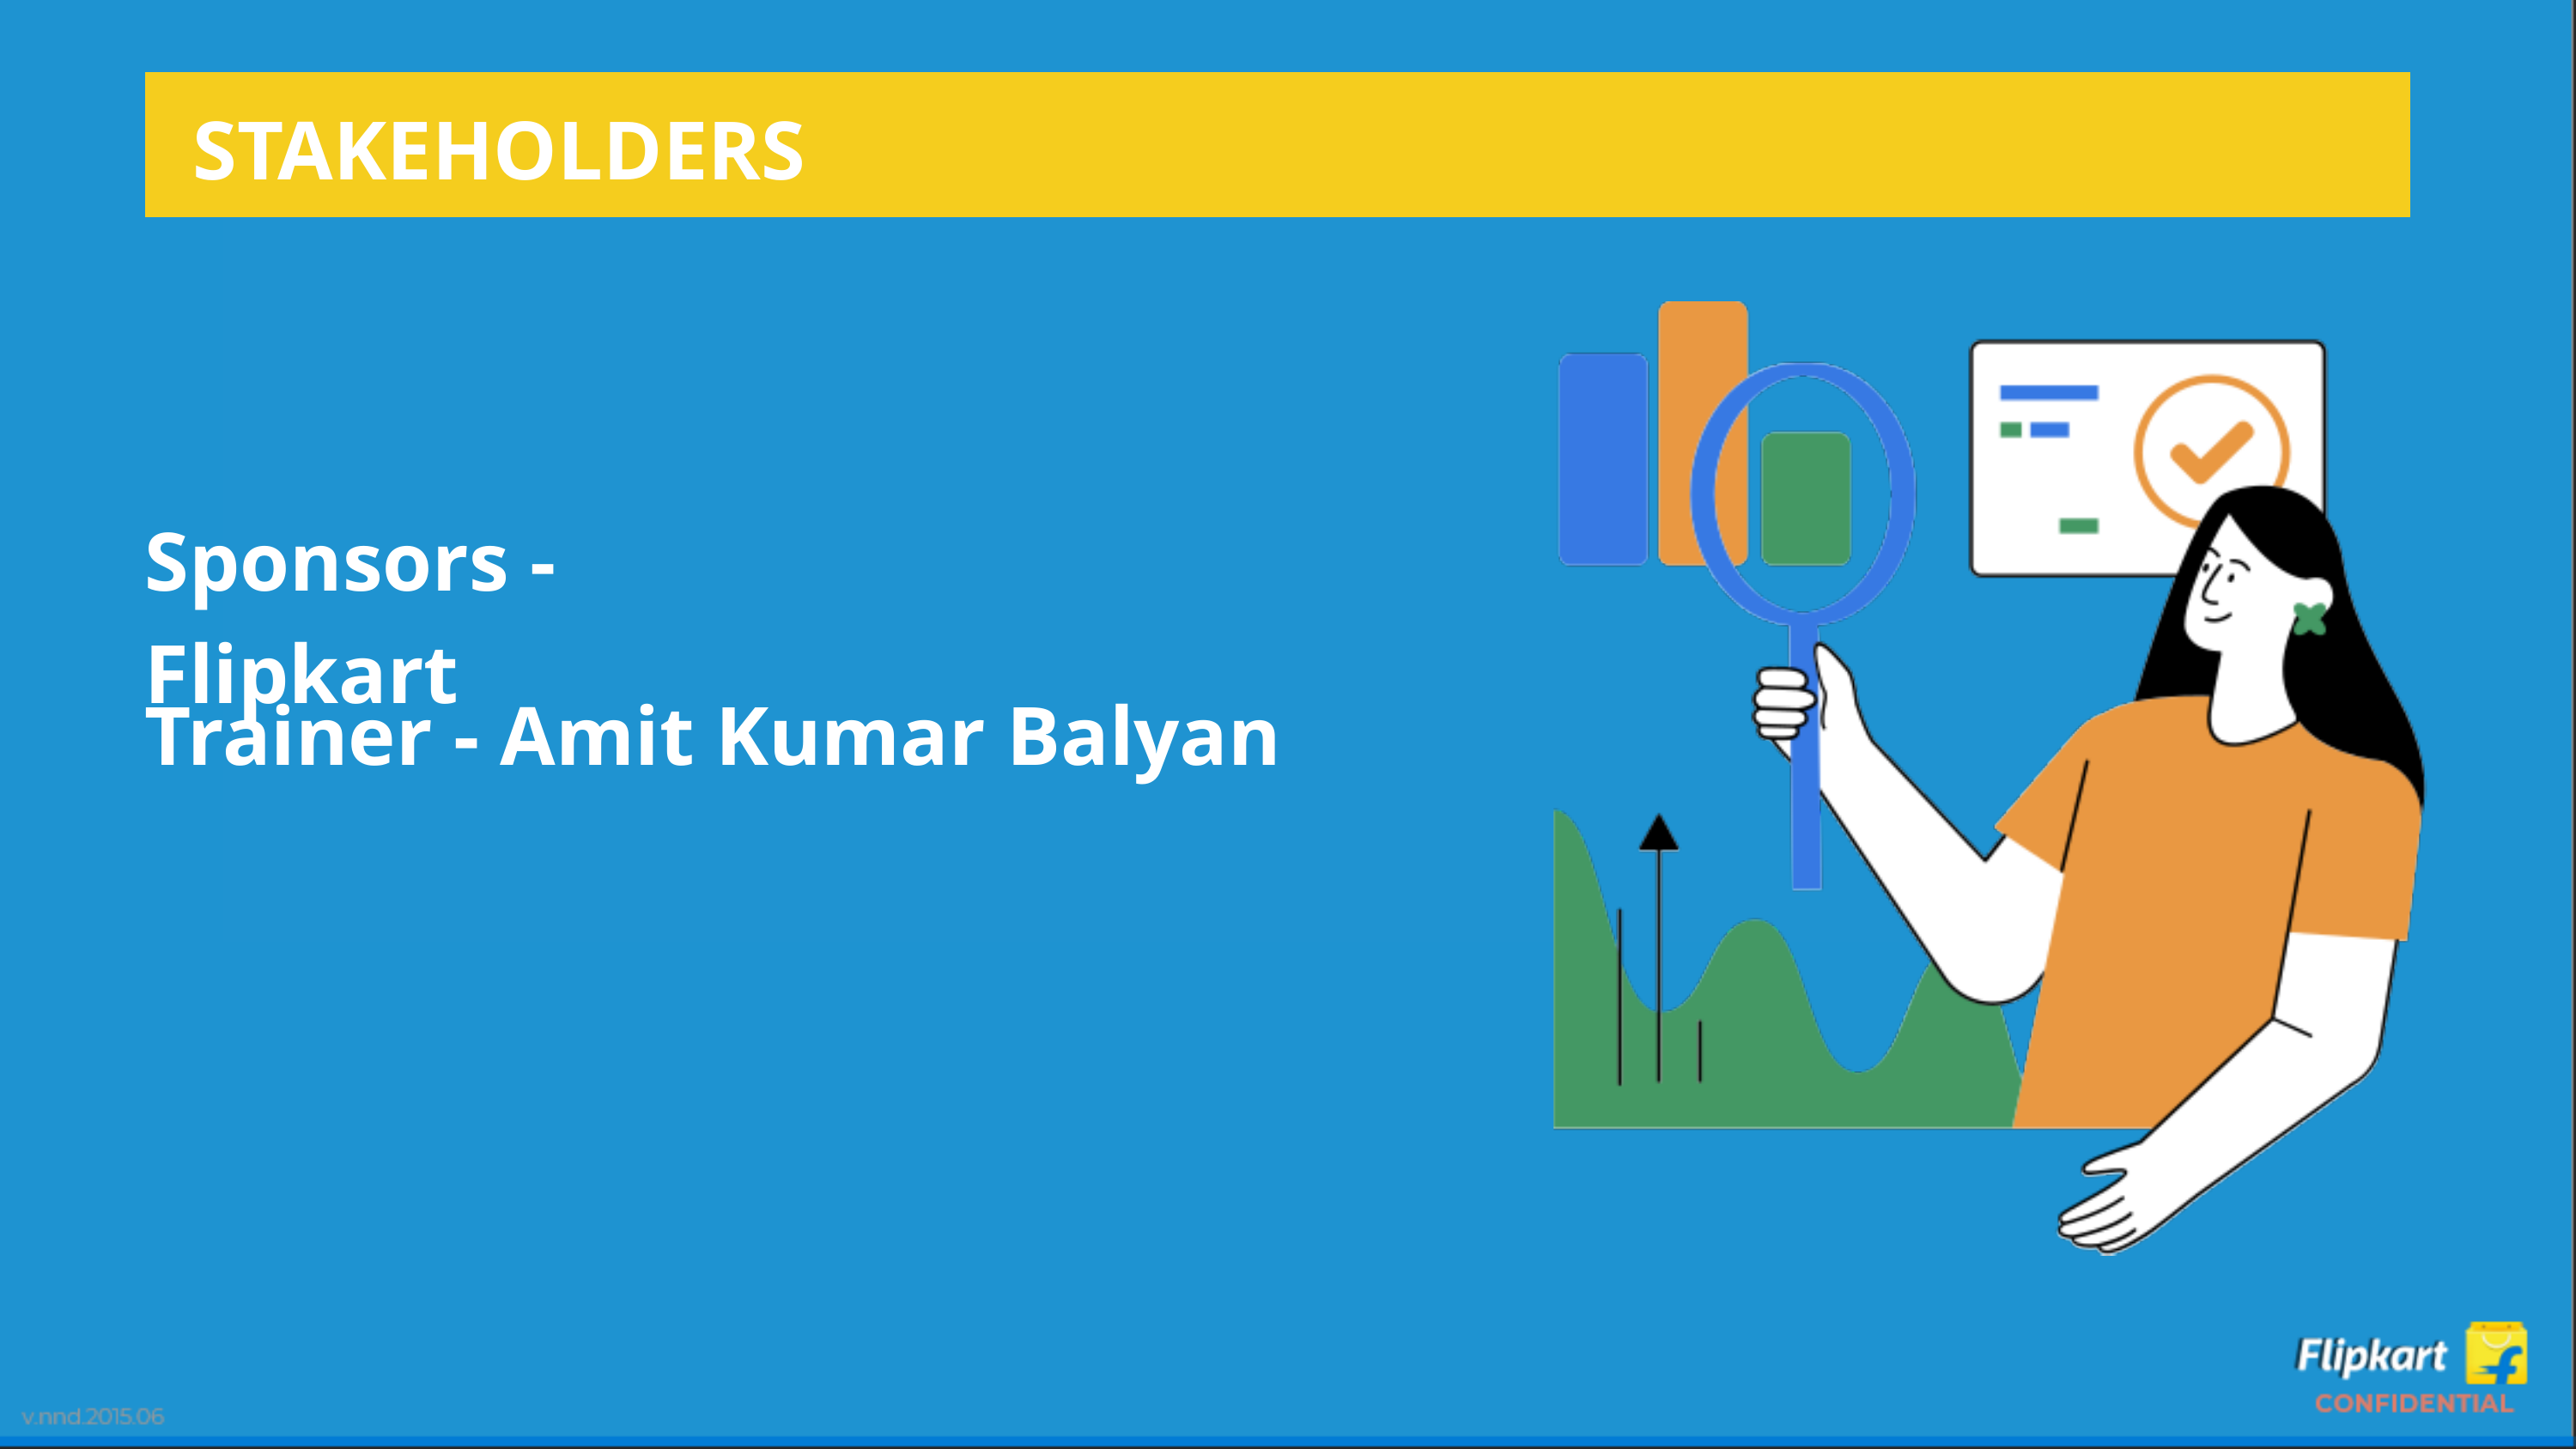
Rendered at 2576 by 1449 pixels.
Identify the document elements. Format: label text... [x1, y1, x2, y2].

text_box Sponsors - Flipkart [144, 494, 216, 669]
text_box Trainer - Amit Kumar Balyan [144, 669, 216, 782]
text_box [222, 227, 2410, 943]
text_box [1553, 301, 2432, 1256]
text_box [144, 71, 2410, 218]
text_box [0, 0, 2576, 1449]
